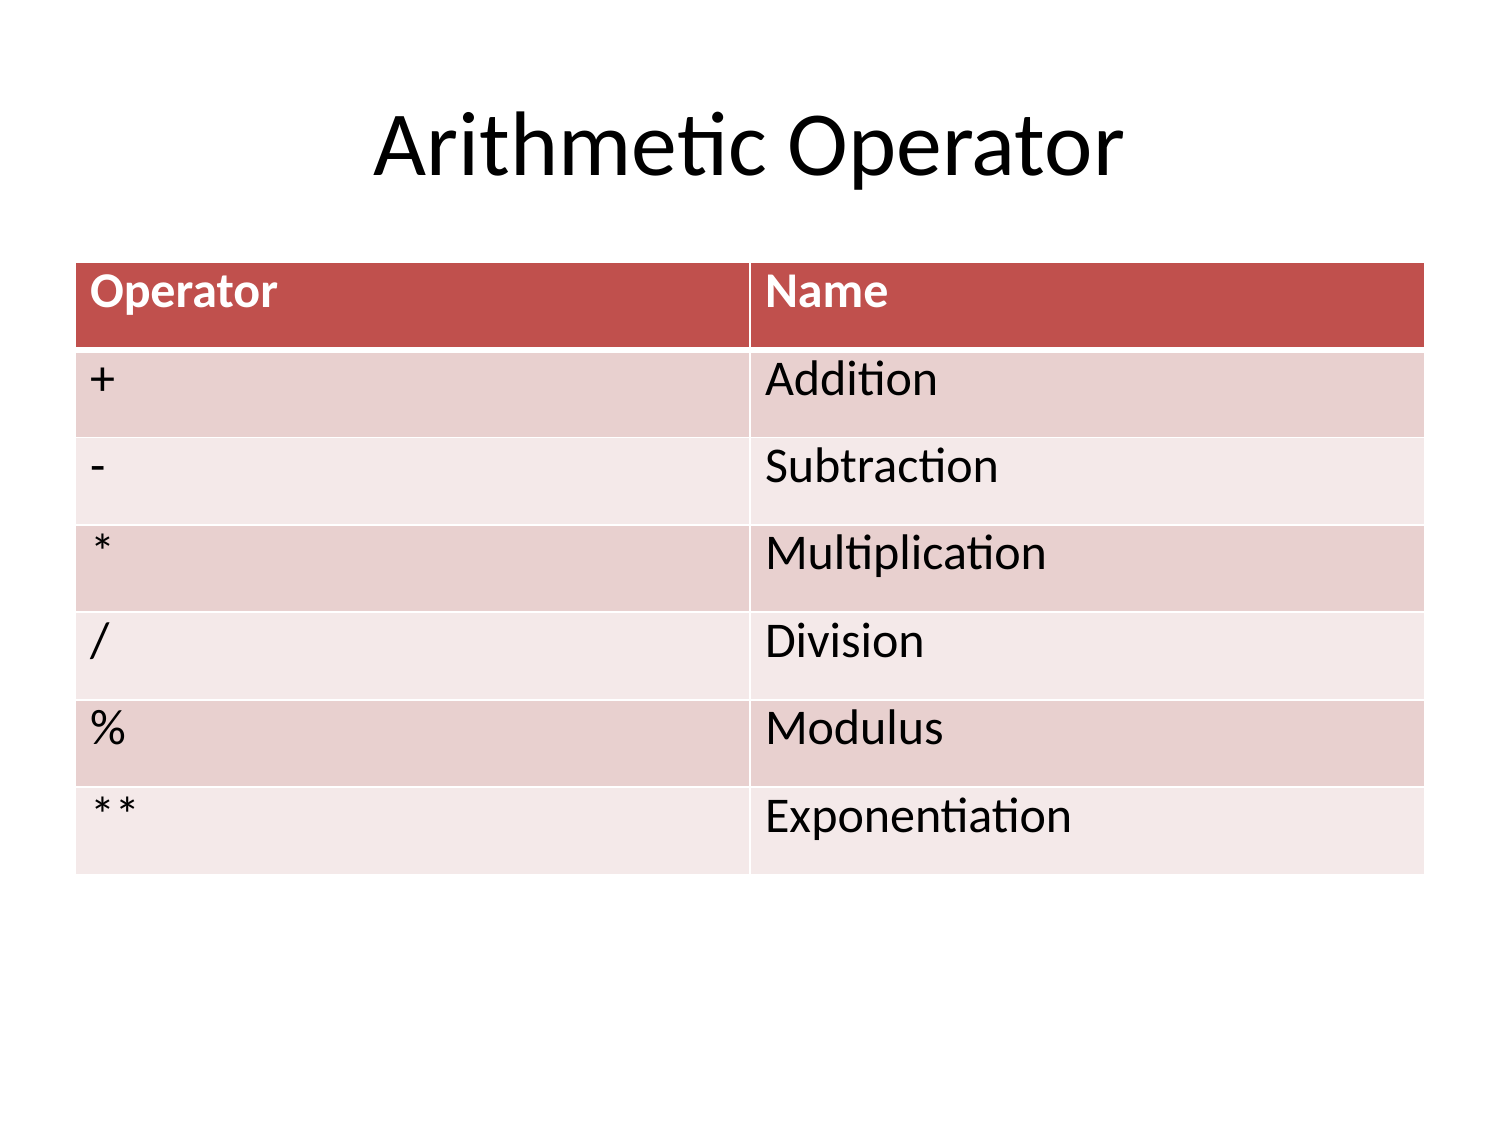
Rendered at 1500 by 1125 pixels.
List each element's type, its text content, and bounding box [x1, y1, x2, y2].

table_cell Division [751, 613, 1424, 699]
table_cell Multiplication [751, 526, 1424, 611]
table_header Name [751, 263, 1424, 347]
table_cell Addition [751, 353, 1424, 437]
table_header Operator [76, 263, 749, 347]
table_cell Subtraction [751, 438, 1424, 524]
table_cell % [76, 701, 749, 786]
table_cell ** [76, 788, 749, 874]
table_cell - [76, 438, 749, 524]
table_cell / [76, 613, 749, 699]
table_cell + [76, 353, 749, 437]
table_cell Modulus [751, 701, 1424, 786]
table_cell * [76, 526, 749, 611]
table_cell Exponentiation [751, 788, 1424, 874]
title Arithmetic Operator [75, 45, 1425, 233]
